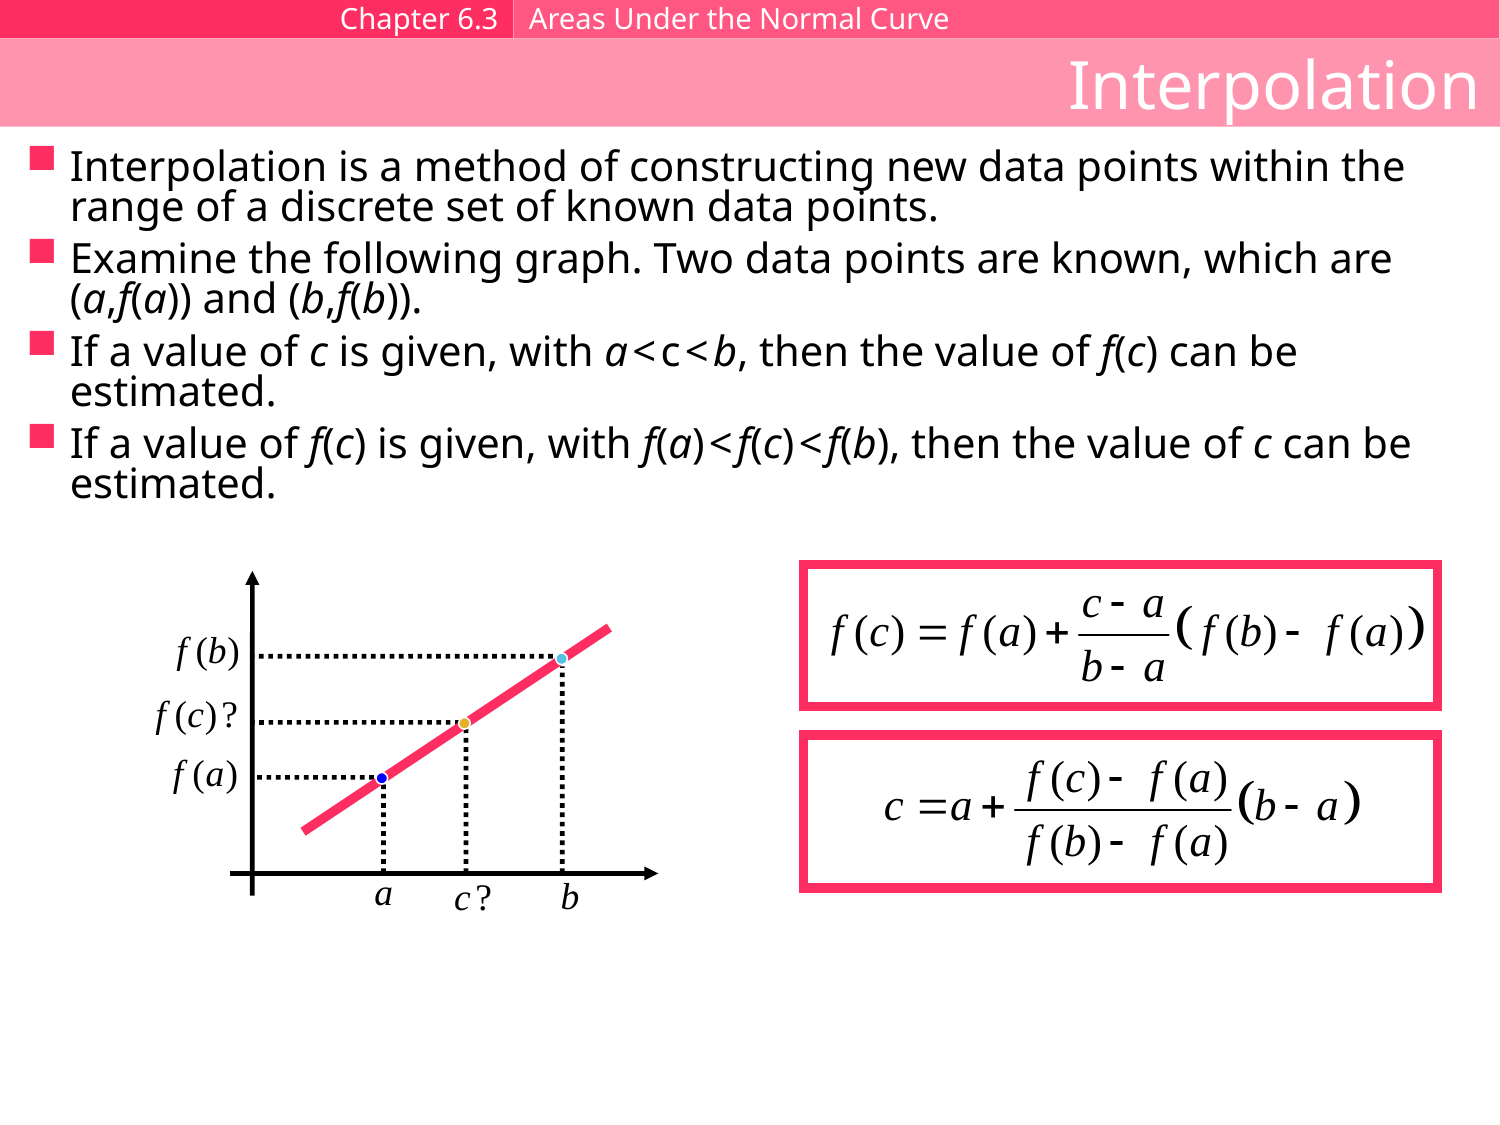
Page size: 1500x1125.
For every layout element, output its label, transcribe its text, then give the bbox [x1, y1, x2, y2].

text_box Chapter 6.3 [0, 2, 514, 41]
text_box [815, 574, 1431, 692]
text_box Interpolation [0, 45, 1496, 120]
text_box [803, 564, 1438, 707]
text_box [555, 875, 588, 920]
text_box [803, 734, 1438, 889]
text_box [142, 692, 243, 744]
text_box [159, 751, 245, 803]
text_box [229, 570, 659, 896]
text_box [163, 628, 245, 680]
text_box Interpolation is a method of constructing new data points within the range of a discrete set of known data points. Examine the following graph. Two data points are known, which are (a,f(a)) and (b,f(b)). If a value of c is given, with a < c < b, then the value of f(c) can be estimated. If a value of f(c) is given, with f(a) < f(c) < f(b), then the value of c can be estimated. [11, 141, 1500, 527]
text_box Areas Under the Normal Curve [514, 2, 1500, 41]
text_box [368, 880, 401, 916]
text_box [448, 875, 500, 920]
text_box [877, 749, 1366, 874]
